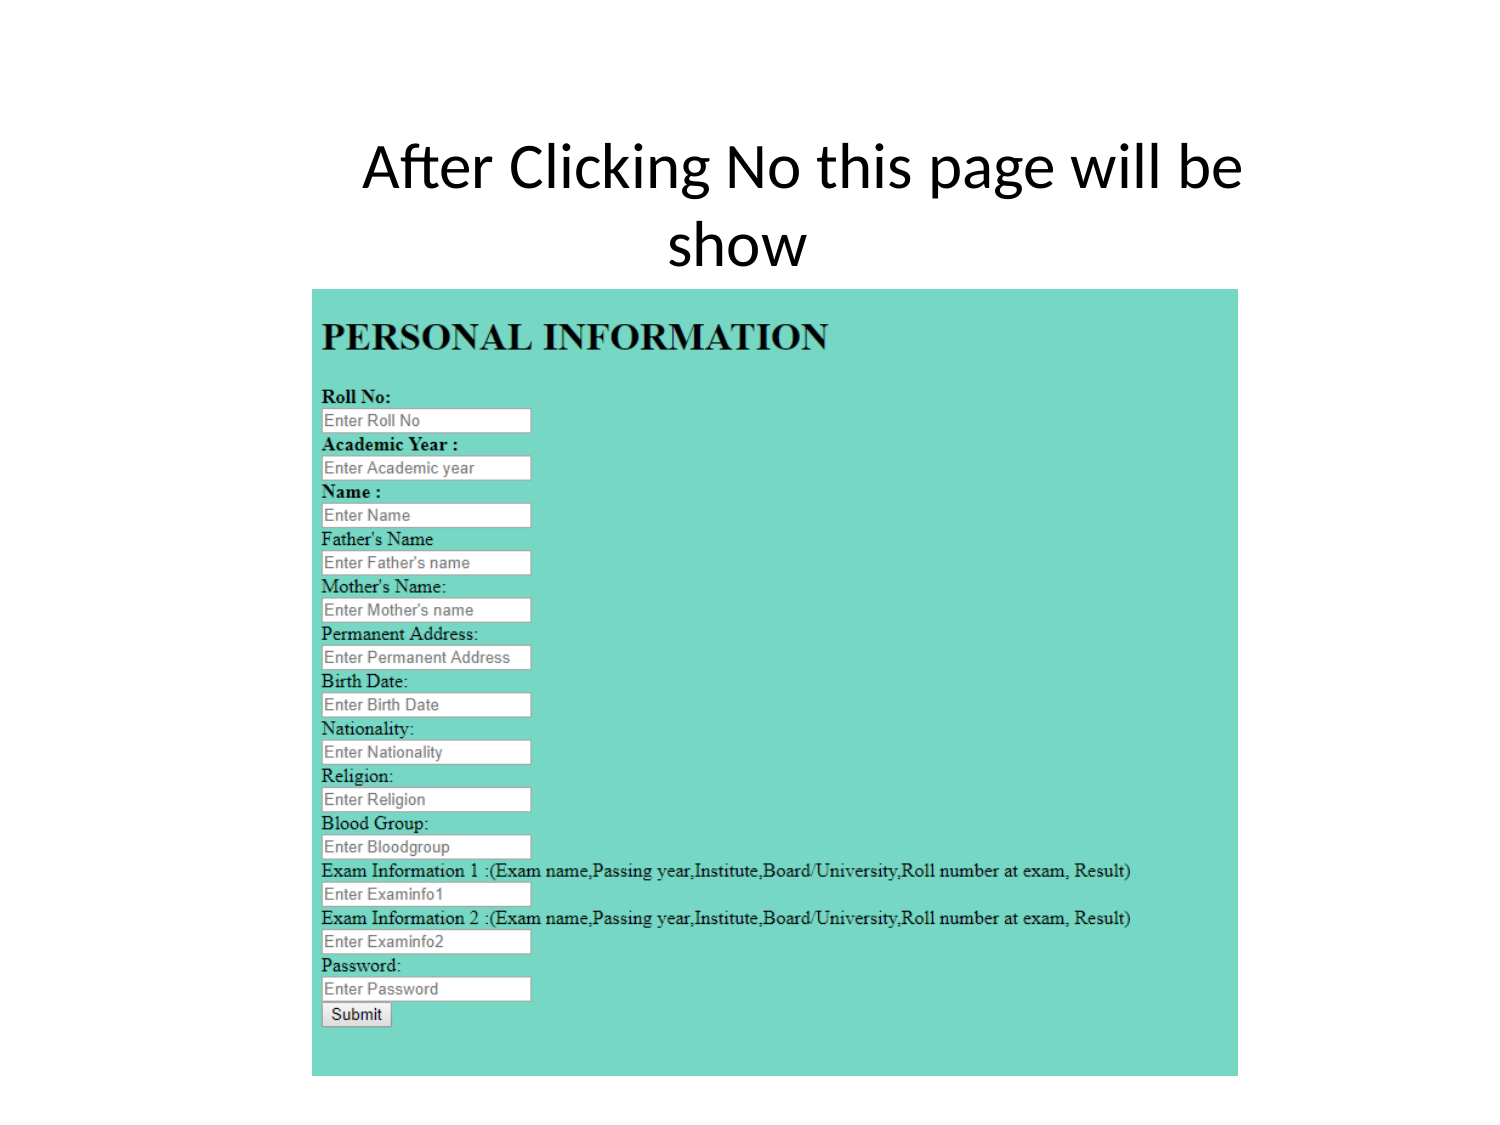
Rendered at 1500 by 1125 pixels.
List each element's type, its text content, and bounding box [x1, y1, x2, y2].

title After Clicking No this page will be show [137, 115, 1338, 288]
picture [312, 289, 1238, 1076]
